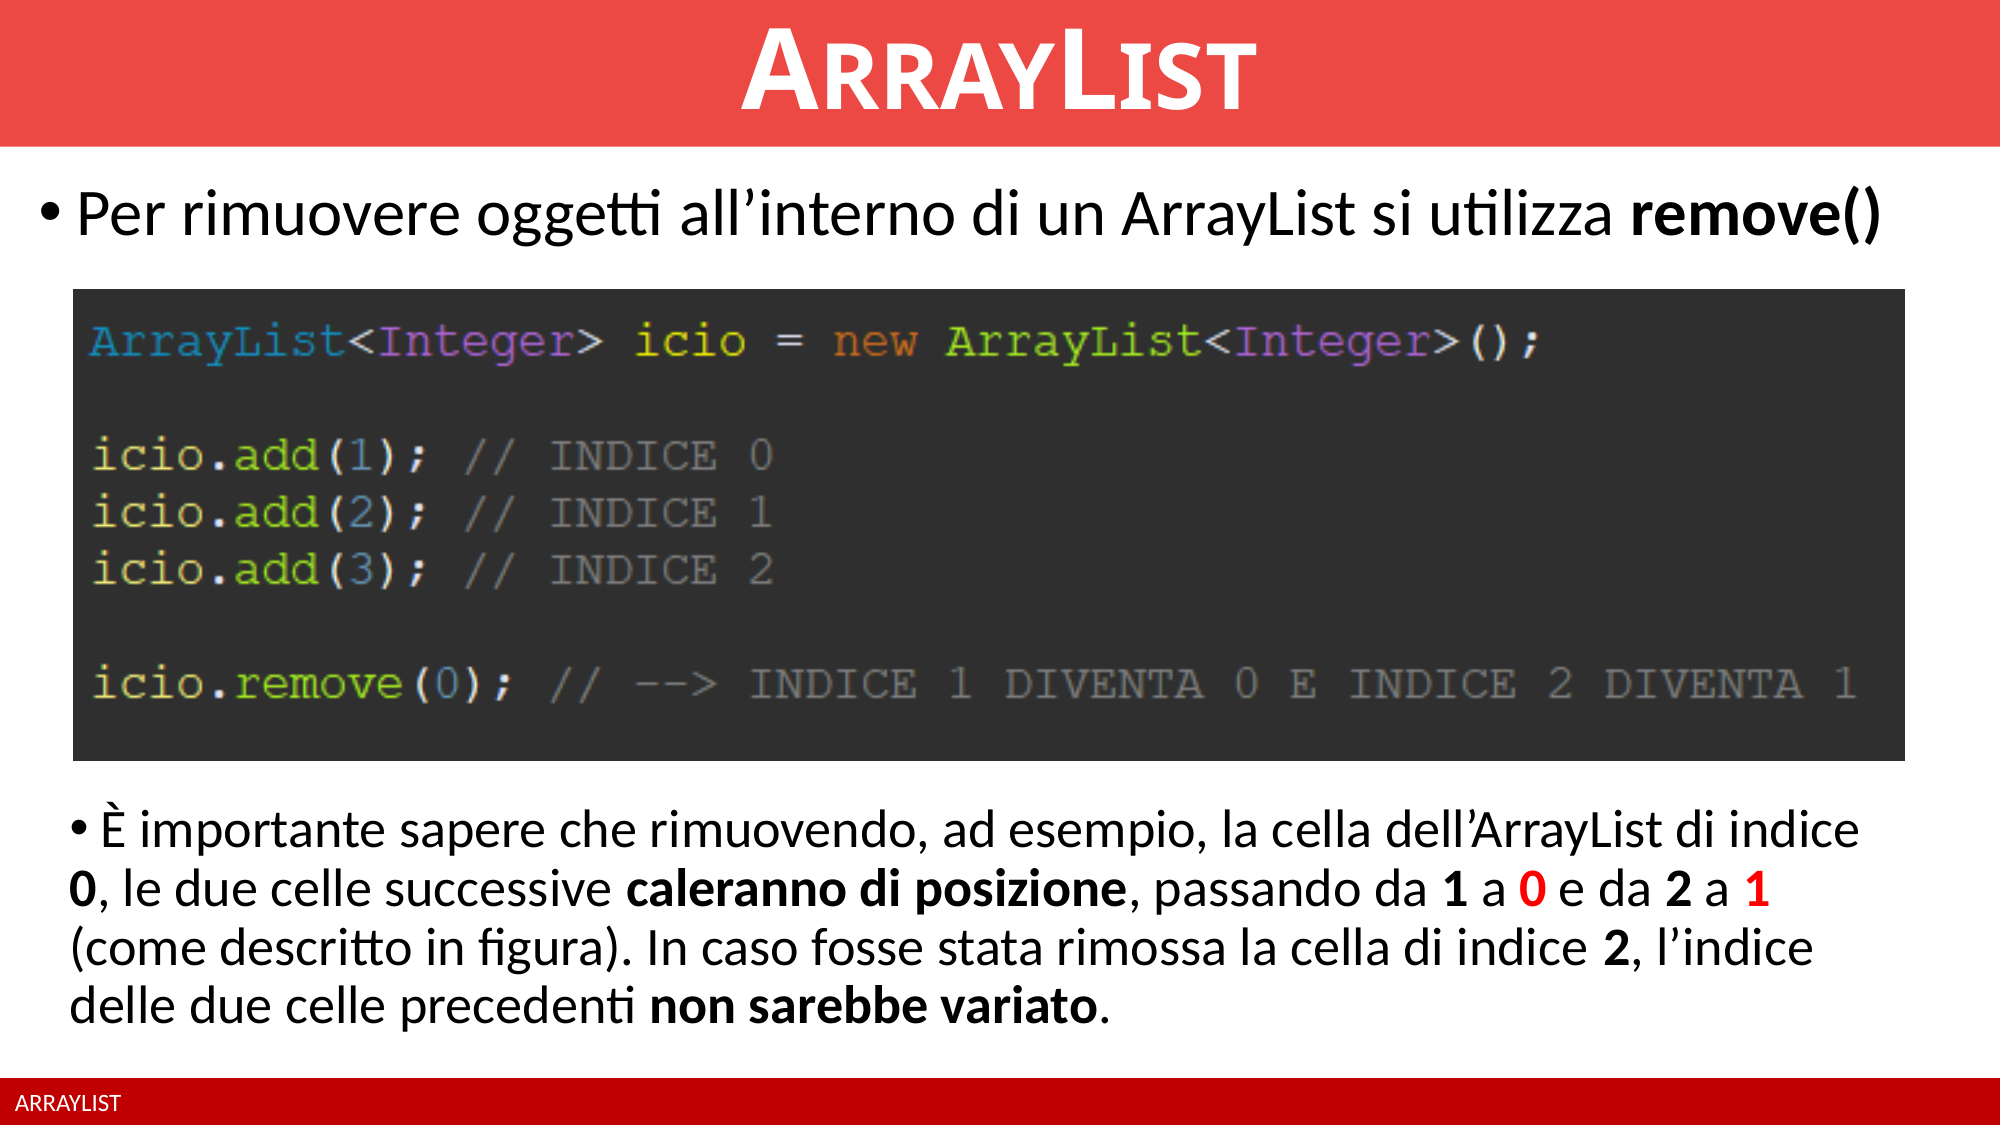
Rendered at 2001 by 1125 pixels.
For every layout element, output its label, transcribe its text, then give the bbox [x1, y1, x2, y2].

picture [73, 288, 1905, 761]
text_box Per rimuovere oggetti all’interno di un ArrayList si utilizza remove() [23, 170, 1969, 569]
title ARRAYLIST [0, 0, 2000, 147]
text_box ARRAYLIST [0, 1077, 2000, 1125]
text_box È importante sapere che rimuovendo, ad esempio, la cella dell’ArrayList di indice 0, le due celle successive caleranno di posizione, passando da 1 a 0 e da 2 a 1 (come descritto in figura). In caso fosse stata rimossa la cella di indice 2, l’indice delle due celle precedenti non sarebbe variato. [54, 793, 1932, 1047]
